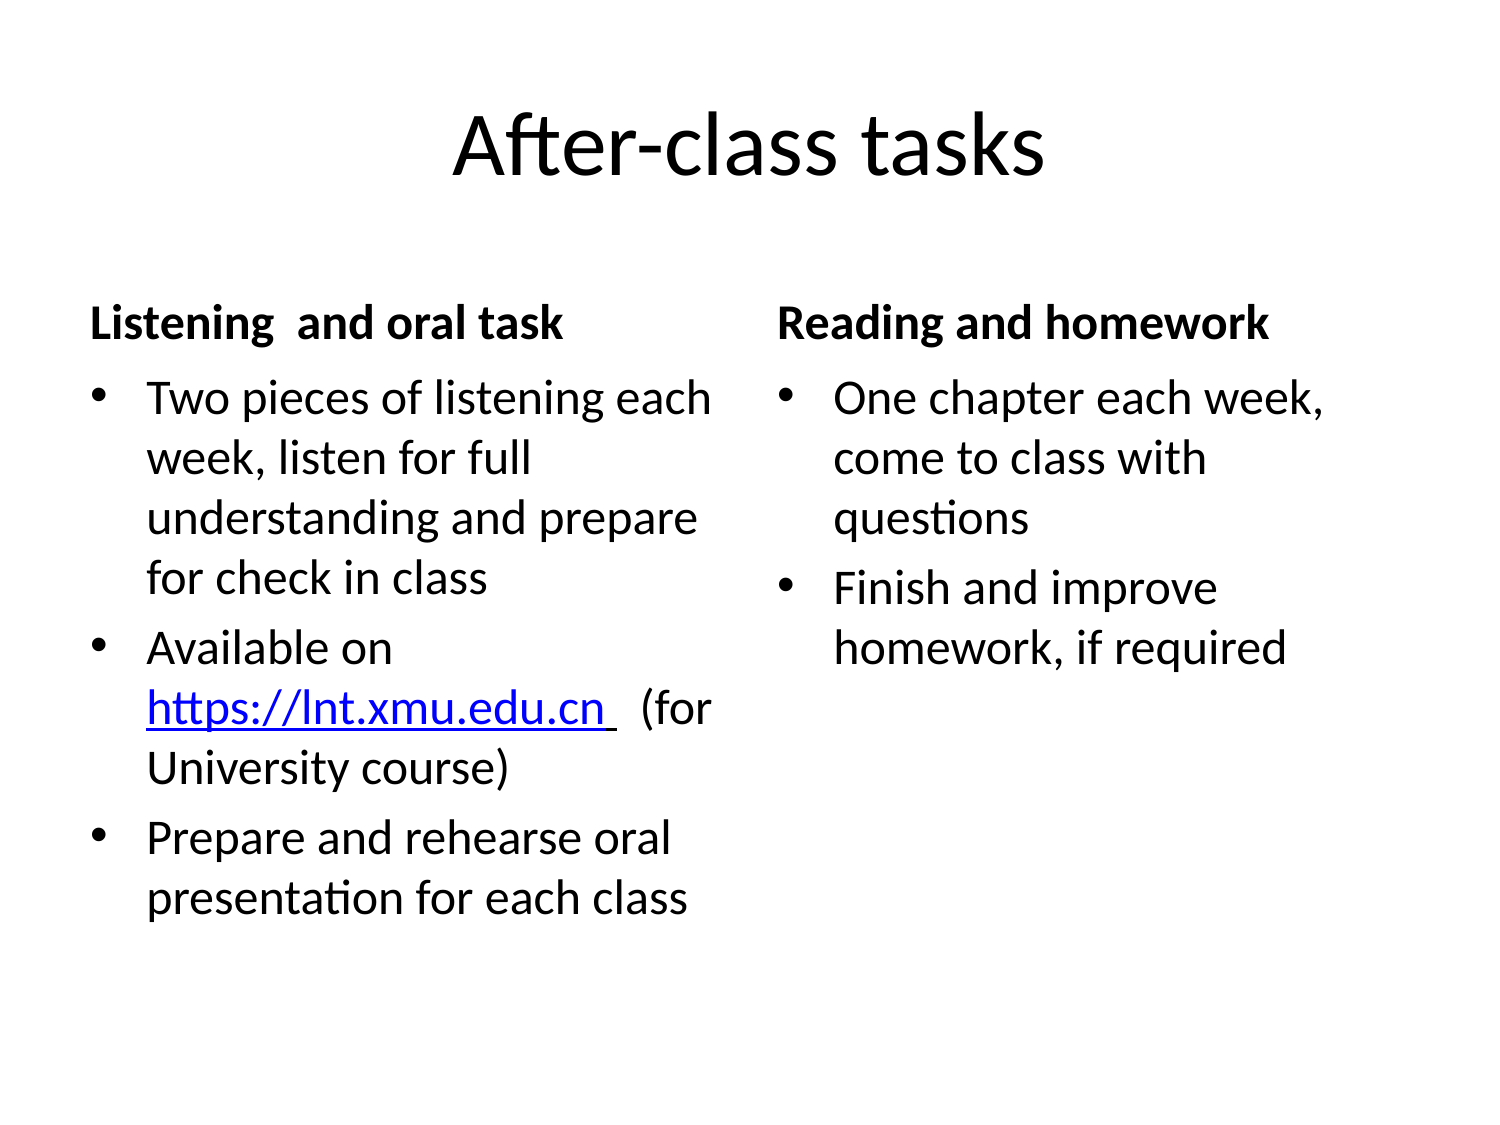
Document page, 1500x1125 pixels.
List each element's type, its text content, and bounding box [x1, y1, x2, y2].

list Two pieces of listening each week, listen for full understanding and prepare for check in class Available on https://lnt.xmu.edu.cn (for University course) Prepare and rehearse oral presentation for each class [75, 356, 738, 1005]
title After-class tasks [75, 45, 1425, 233]
list Listening and oral task [75, 251, 738, 356]
list Reading and homework [761, 251, 1425, 356]
list One chapter each week, come to class with questions Finish and improve homework, if required [761, 356, 1425, 1005]
